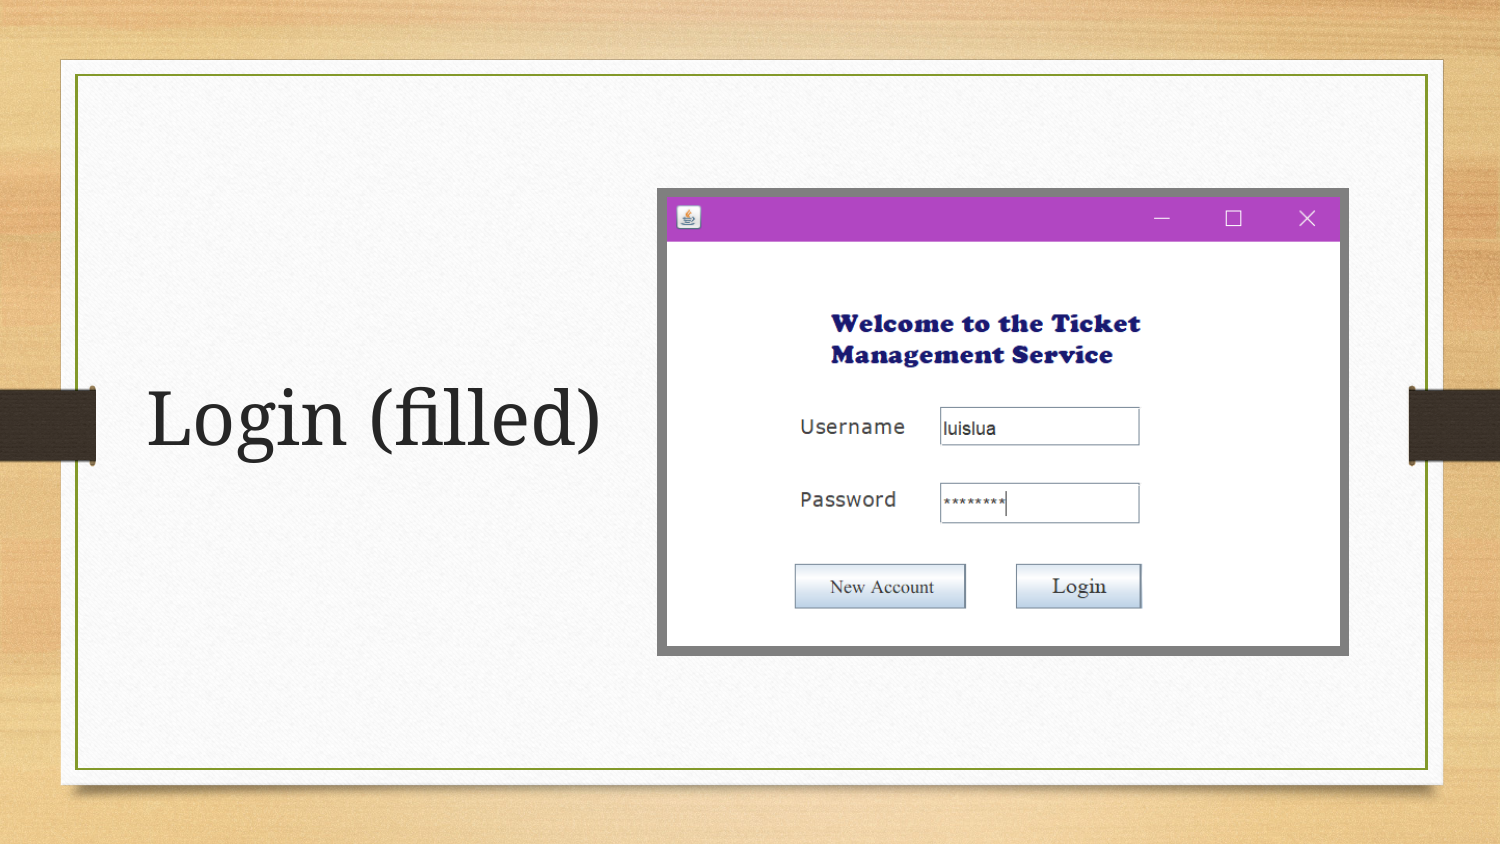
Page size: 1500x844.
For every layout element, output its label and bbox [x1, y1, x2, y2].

picture [666, 196, 1340, 647]
text_box [0, 0, 1500, 844]
